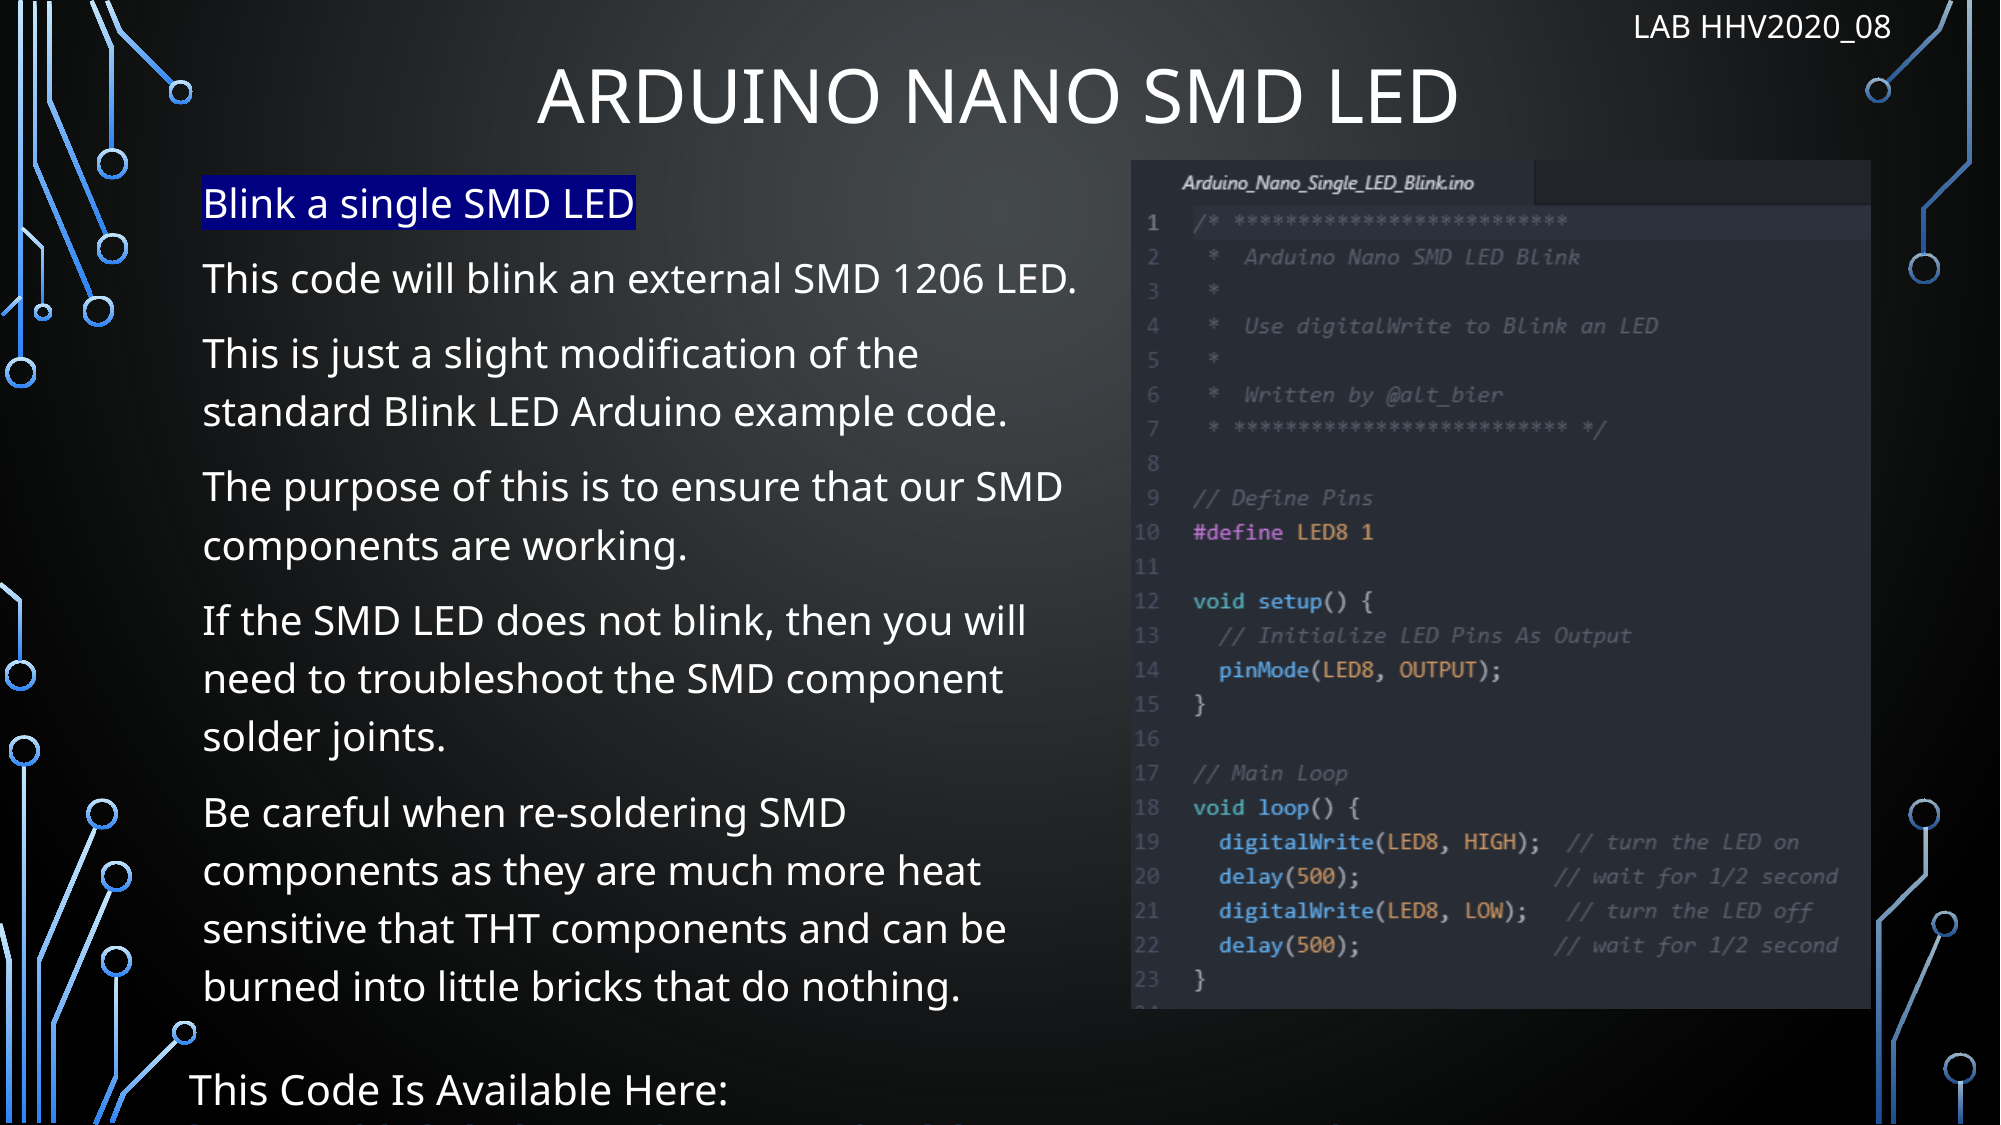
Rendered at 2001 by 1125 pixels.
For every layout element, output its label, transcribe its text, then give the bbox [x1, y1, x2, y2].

picture [1131, 160, 1872, 1010]
list Blink a single SMD LED This code will blink an external SMD 1206 LED. This is just a slight modification of the standard Blink LED Arduino example code. The purpose of this is to ensure that our SMD components are working. If the SMD LED does not blink, then you will need to troubleshoot the SMD component solder joints. Be careful when re-soldering SMD components as they are much more heat sensitive that THT components and can be burned into little bricks that do nothing. [187, 160, 1103, 1037]
text_box This Code Is Available Here: https://github.com/gowenrw/BSidesDFW_2020_HHV/ [174, 1056, 1857, 1125]
text_box LAB HHV2020_08 [1591, 3, 1908, 54]
title Arduino Nano SMD LED [187, 37, 1813, 161]
